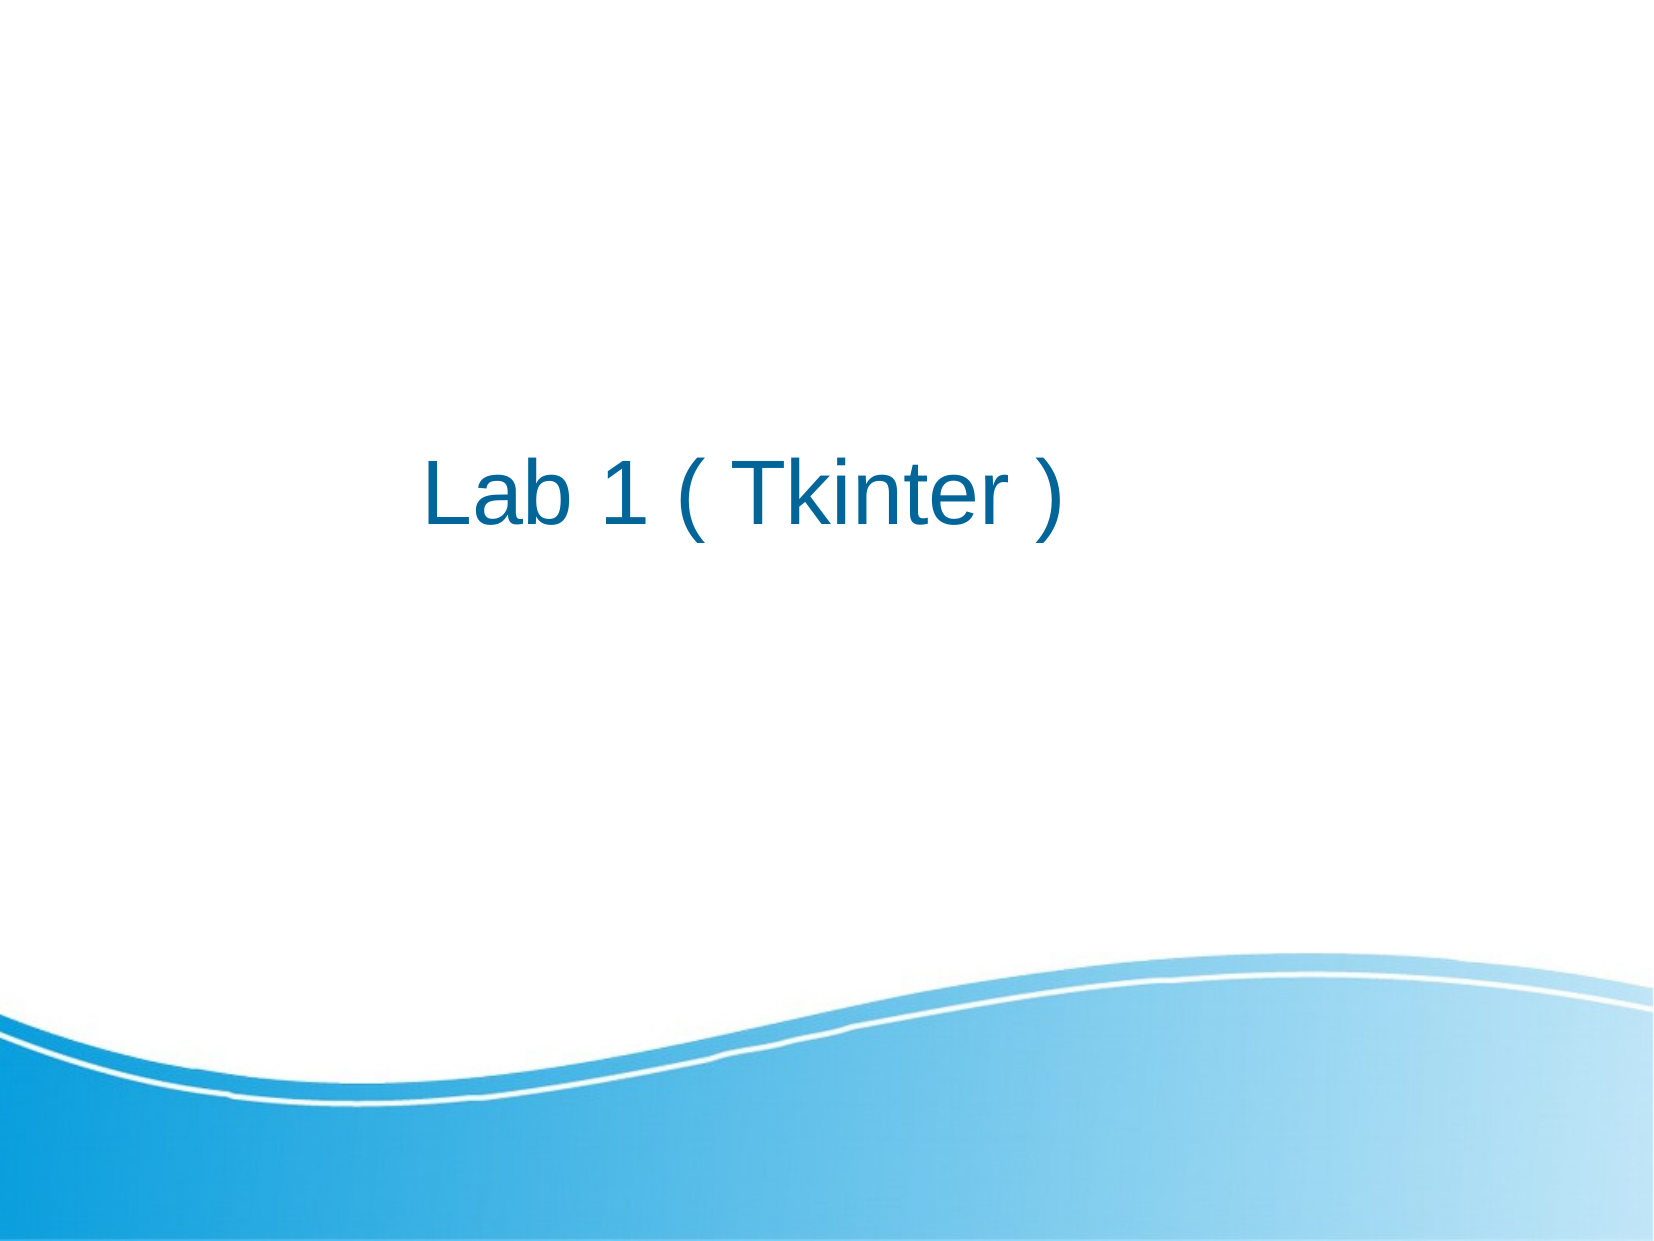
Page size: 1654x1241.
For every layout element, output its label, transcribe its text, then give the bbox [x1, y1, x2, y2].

text_box Lab 1 ( Tkinter ) [0, 384, 1488, 591]
picture [85, 1053, 95, 1059]
picture [0, 952, 1654, 1241]
